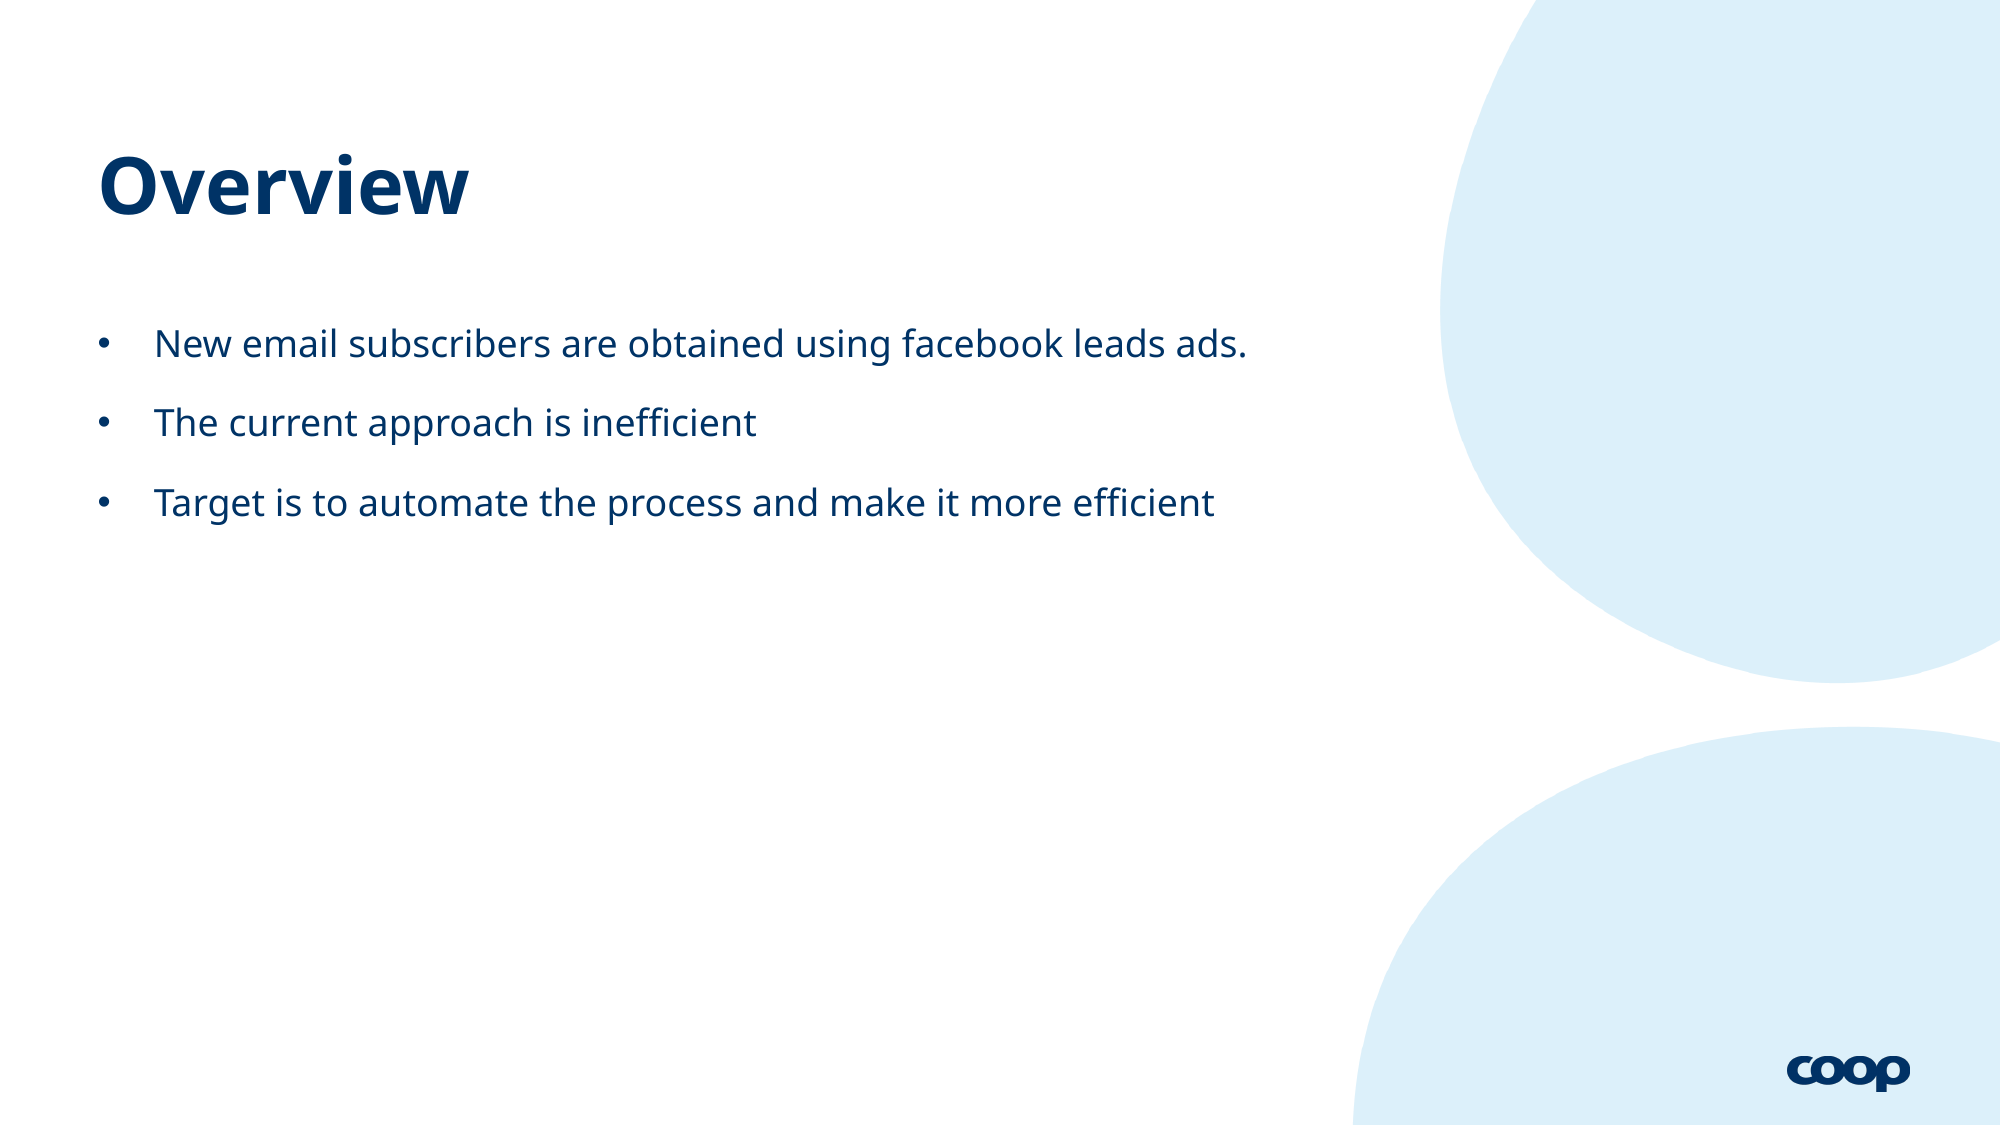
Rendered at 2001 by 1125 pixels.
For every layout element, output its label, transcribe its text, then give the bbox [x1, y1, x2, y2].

title Overview [89, 93, 1911, 280]
list New email subscribers are obtained using facebook leads ads. The current approach is inefficient Target is to automate the process and make it more efficient [89, 298, 1911, 1014]
picture [0, 0, 2000, 1125]
